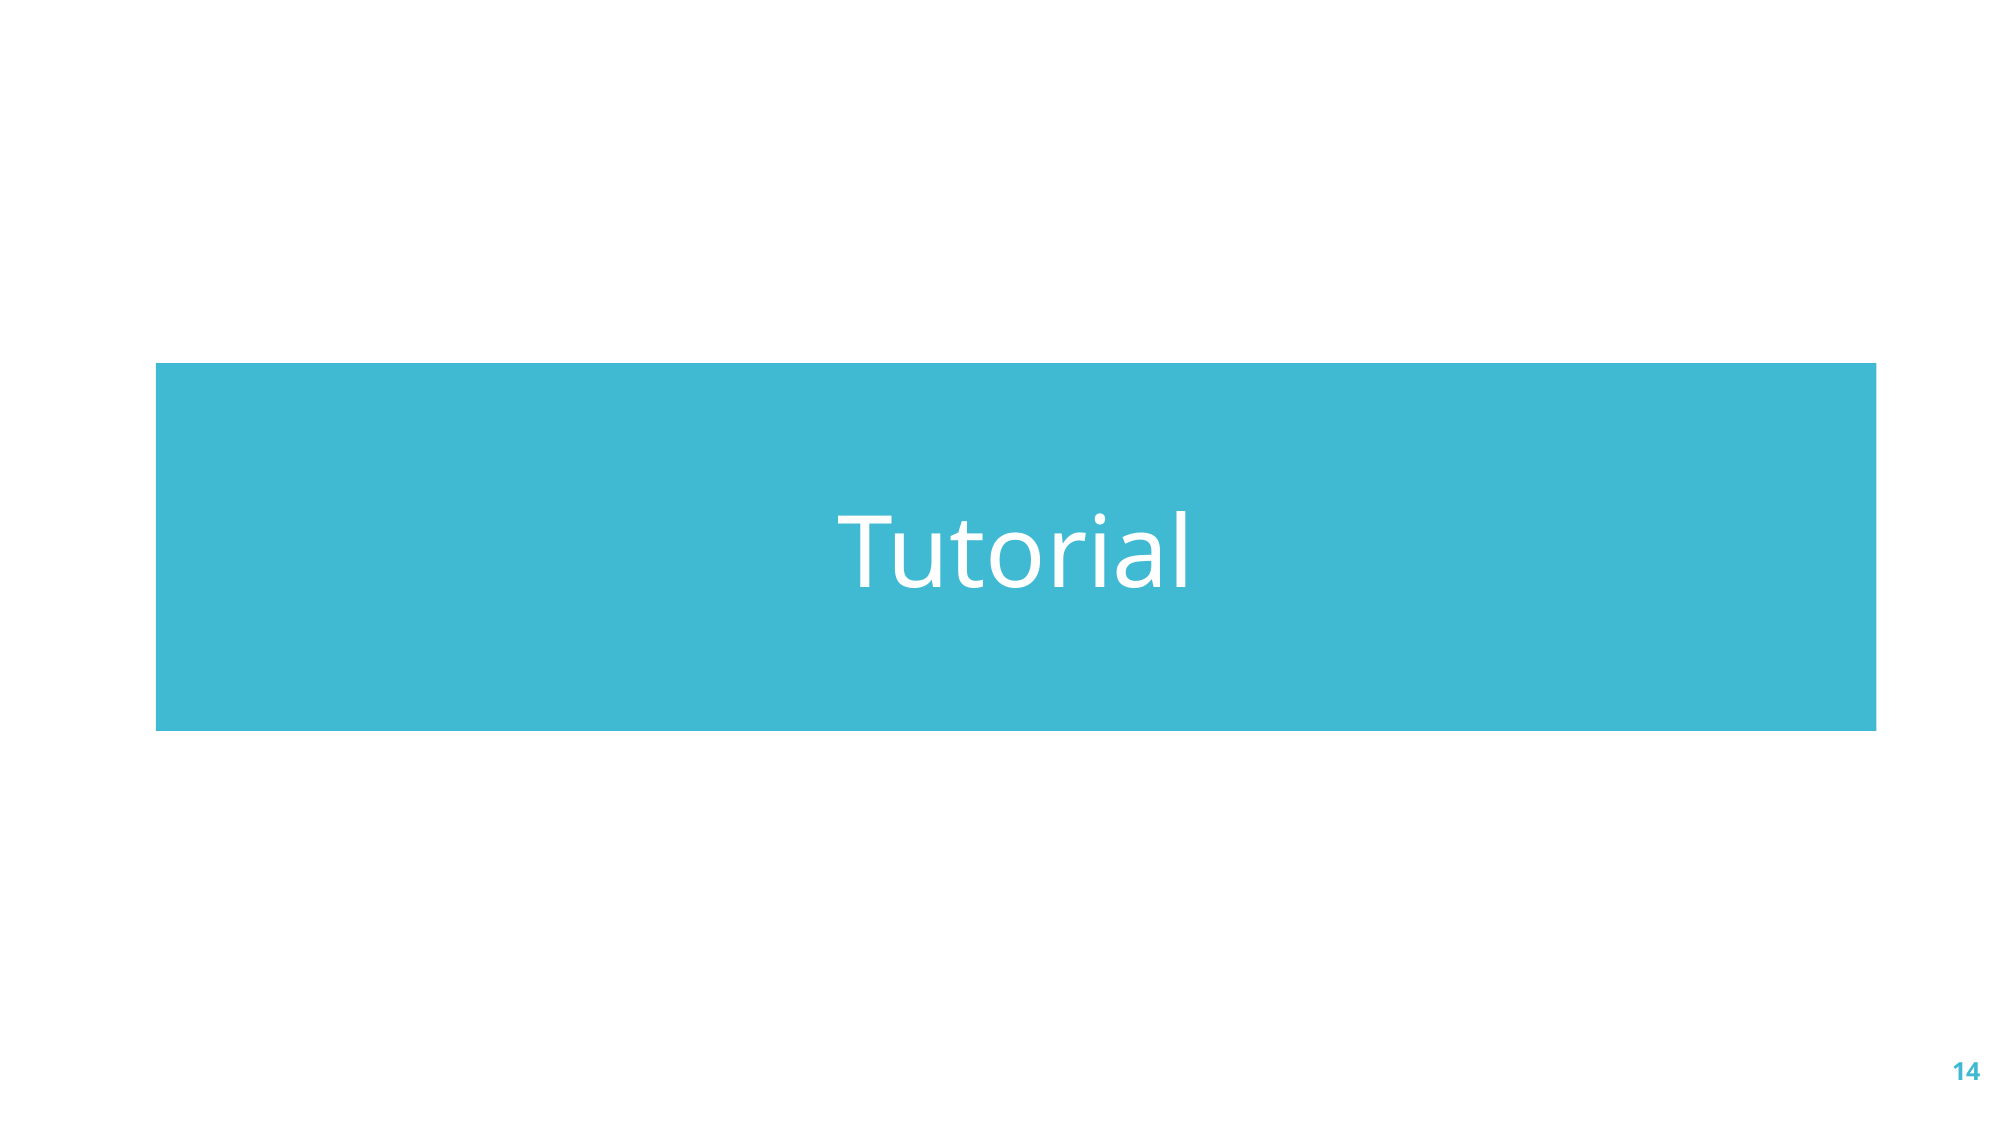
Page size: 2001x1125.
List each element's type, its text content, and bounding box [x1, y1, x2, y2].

text_box Tutorial [155, 362, 1877, 732]
slide_number 14 [1744, 1042, 1996, 1103]
